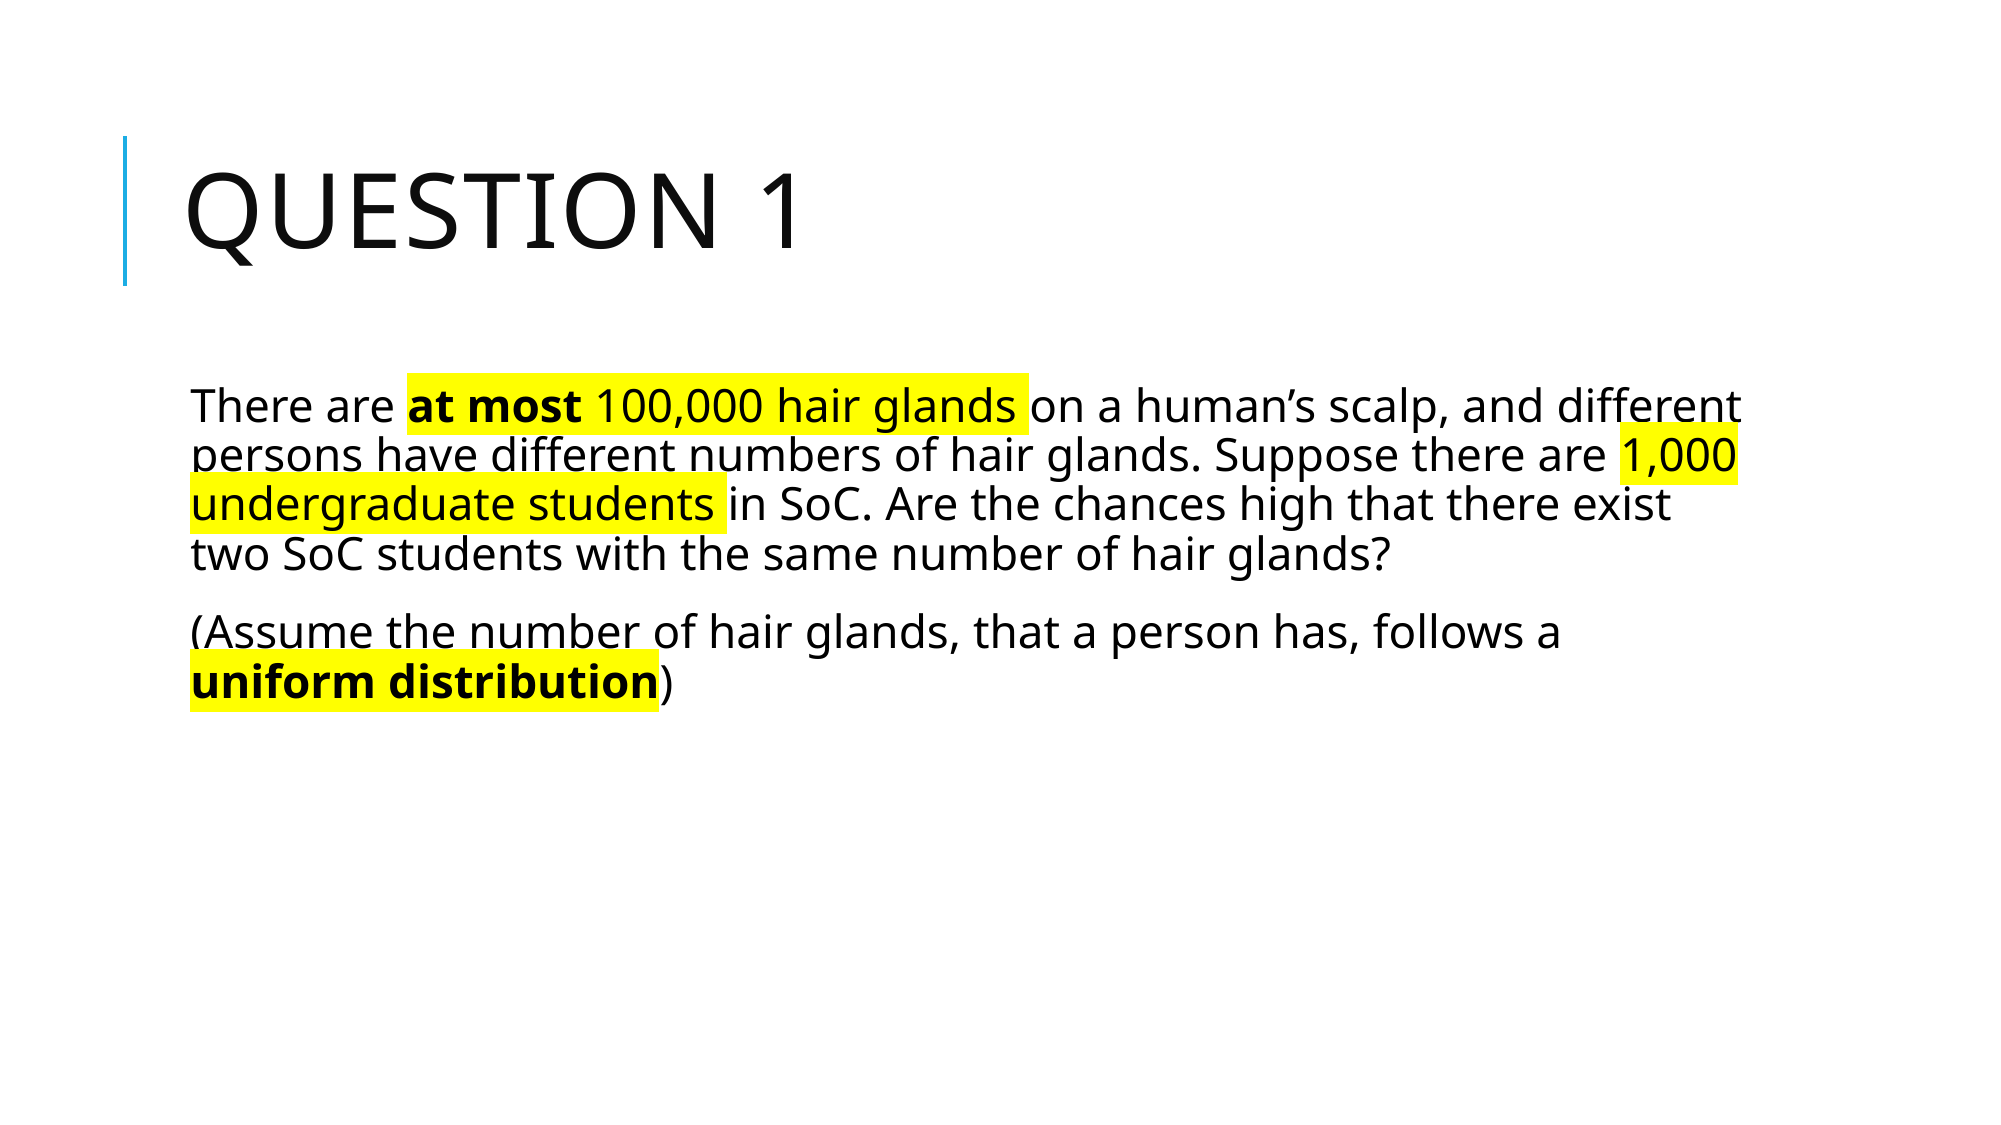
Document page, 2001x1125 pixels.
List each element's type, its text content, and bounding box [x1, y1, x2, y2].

list There are at most 100,000 hair glands on a human’s scalp, and different persons have different numbers of hair glands. Suppose there are 1,000 undergraduate students in SoC. Are the chances high that there exist two SoC students with the same number of hair glands? (Assume the number of hair glands, that a person has, follows a uniform distribution) [168, 375, 1763, 1035]
title Question 1 [168, 96, 1763, 342]
